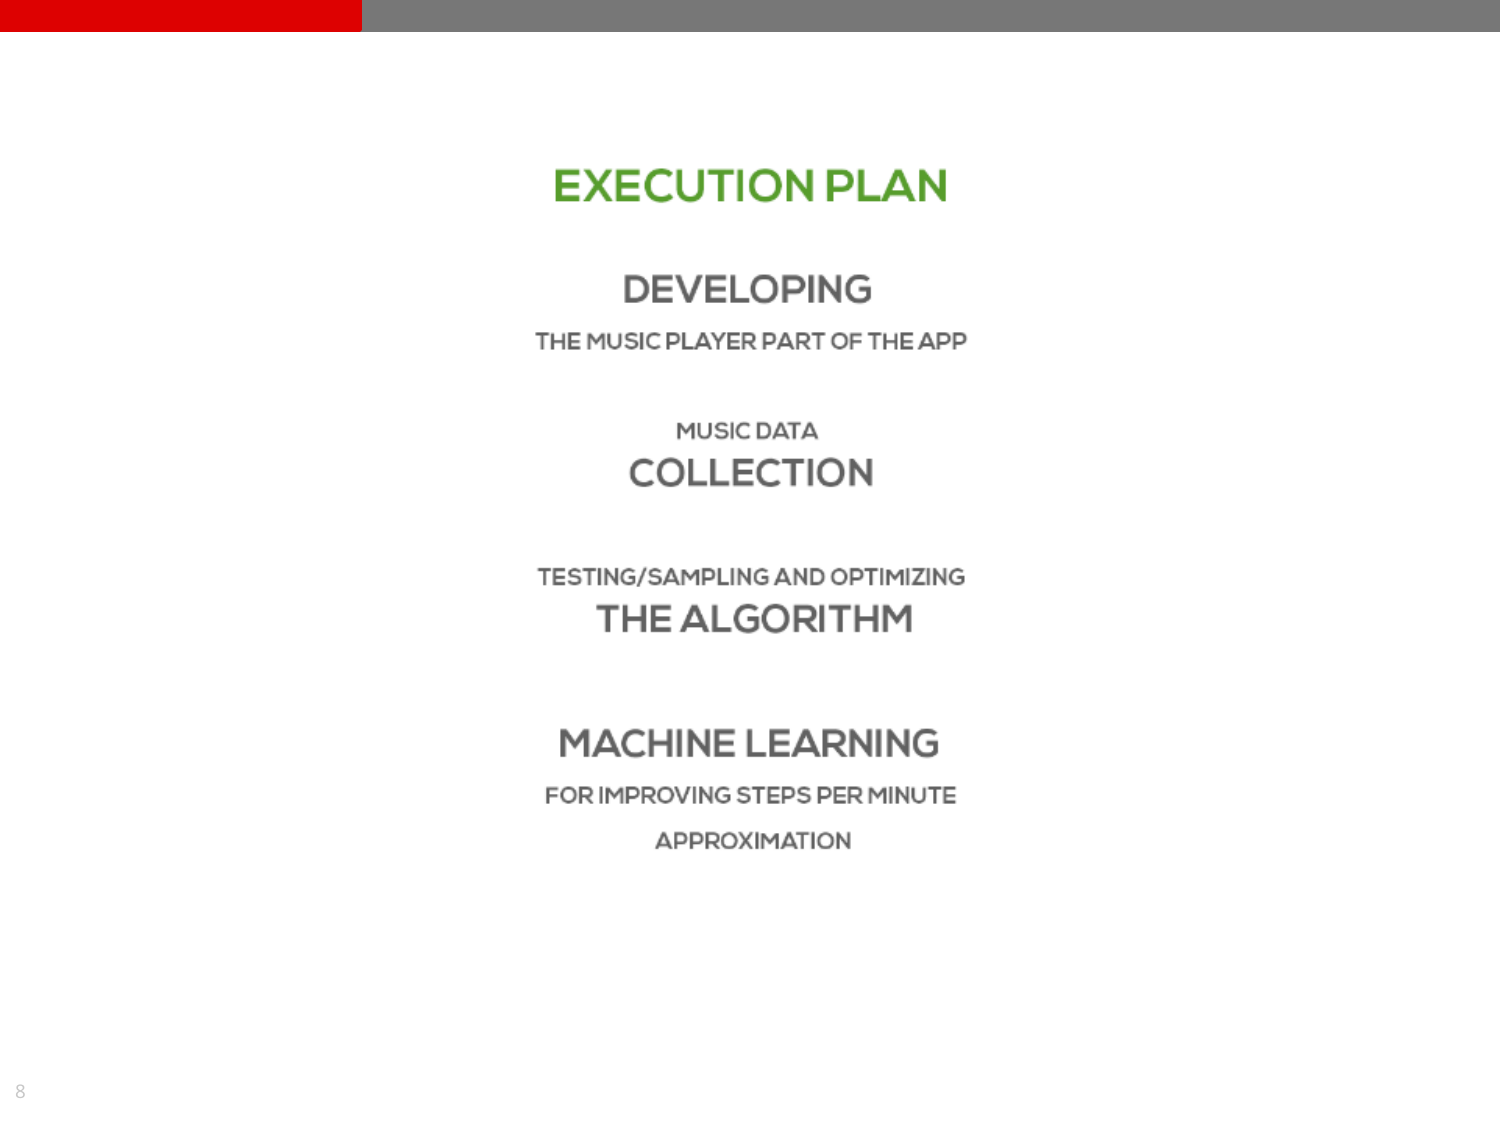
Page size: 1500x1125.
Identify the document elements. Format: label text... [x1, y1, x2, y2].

picture [2, 33, 1500, 1063]
slide_number 8 [0, 1068, 563, 1123]
